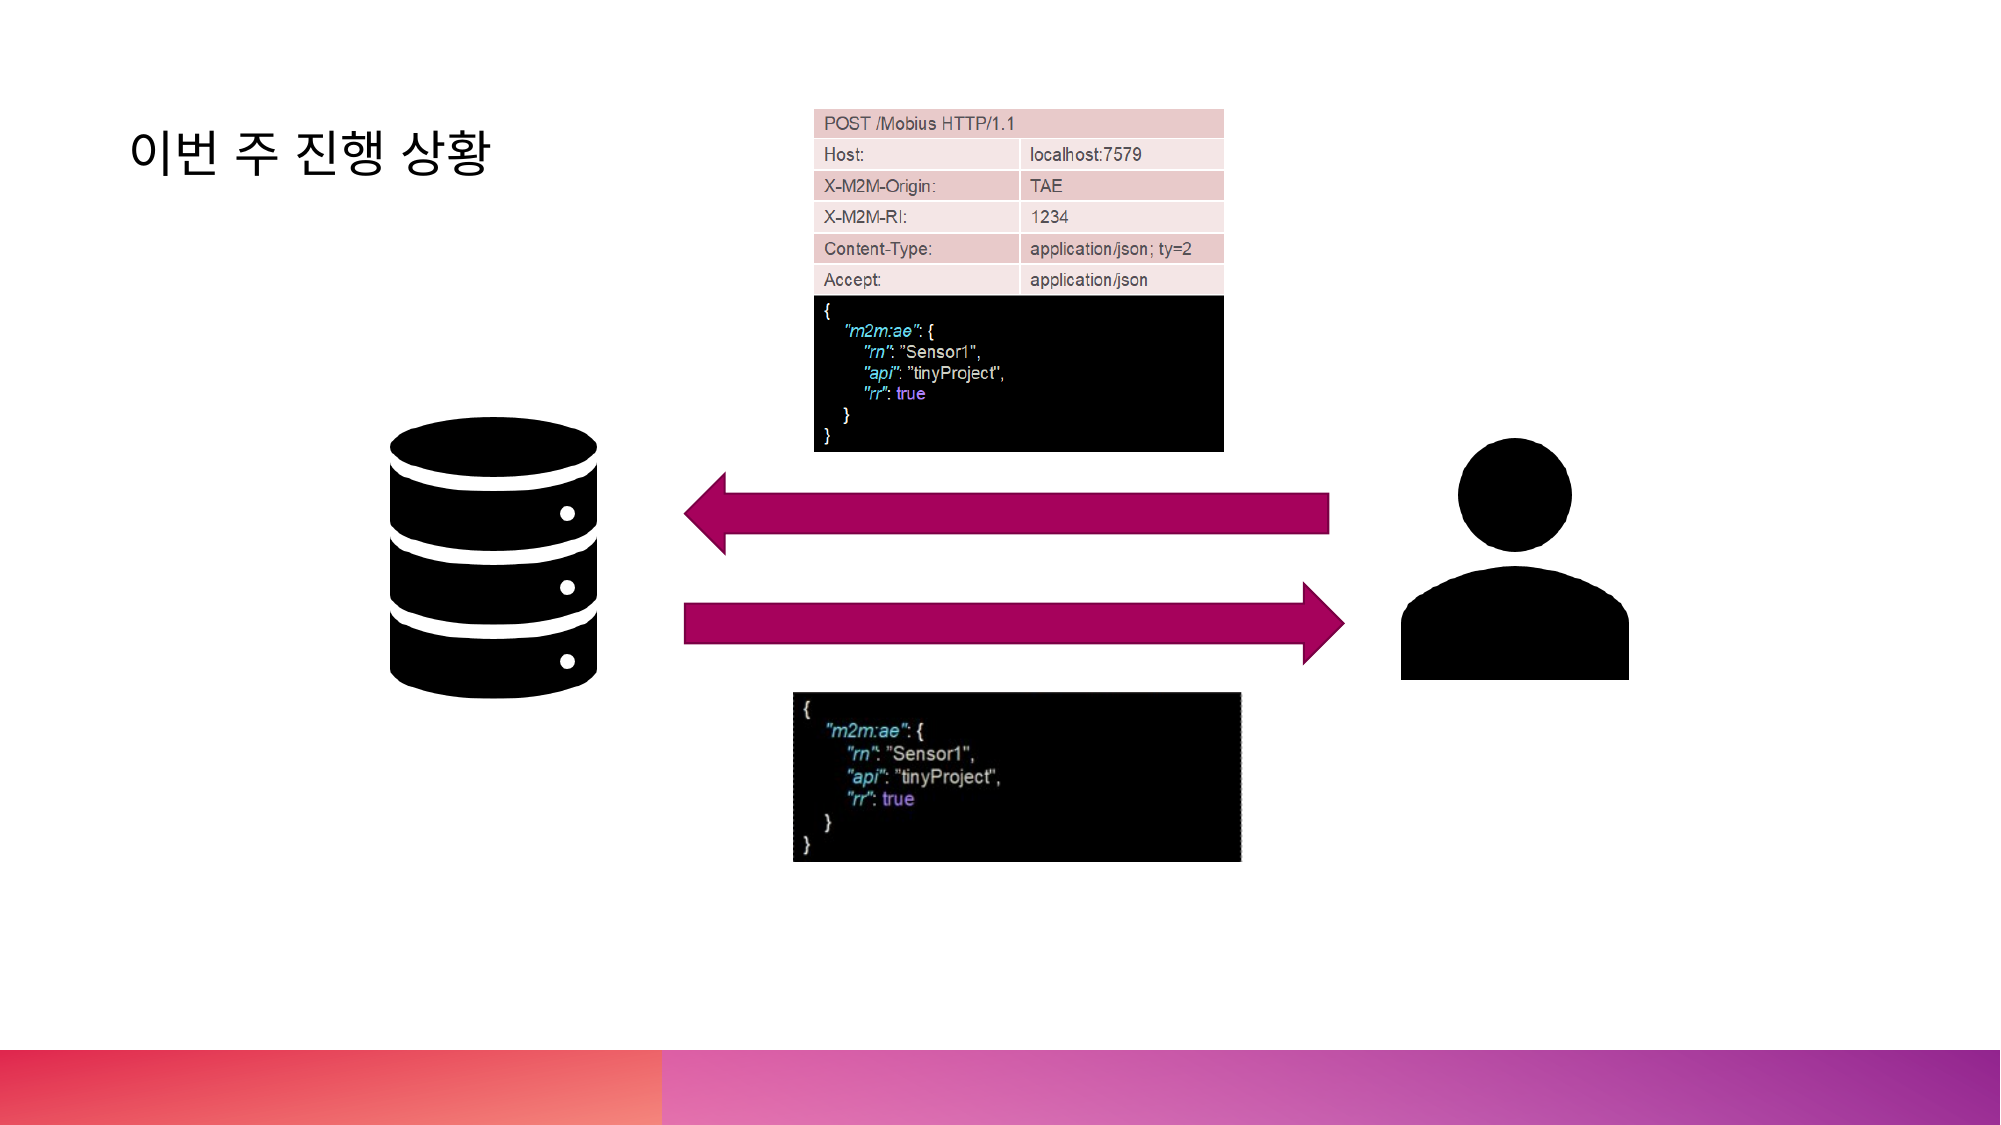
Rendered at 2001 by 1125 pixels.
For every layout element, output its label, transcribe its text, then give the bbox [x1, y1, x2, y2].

text_box 이번 주 진행 상황 [113, 114, 564, 190]
picture [316, 380, 670, 736]
picture [1344, 388, 1685, 729]
text_box [683, 581, 1344, 666]
text_box [683, 471, 1330, 556]
picture [814, 109, 1224, 452]
picture [793, 692, 1244, 863]
